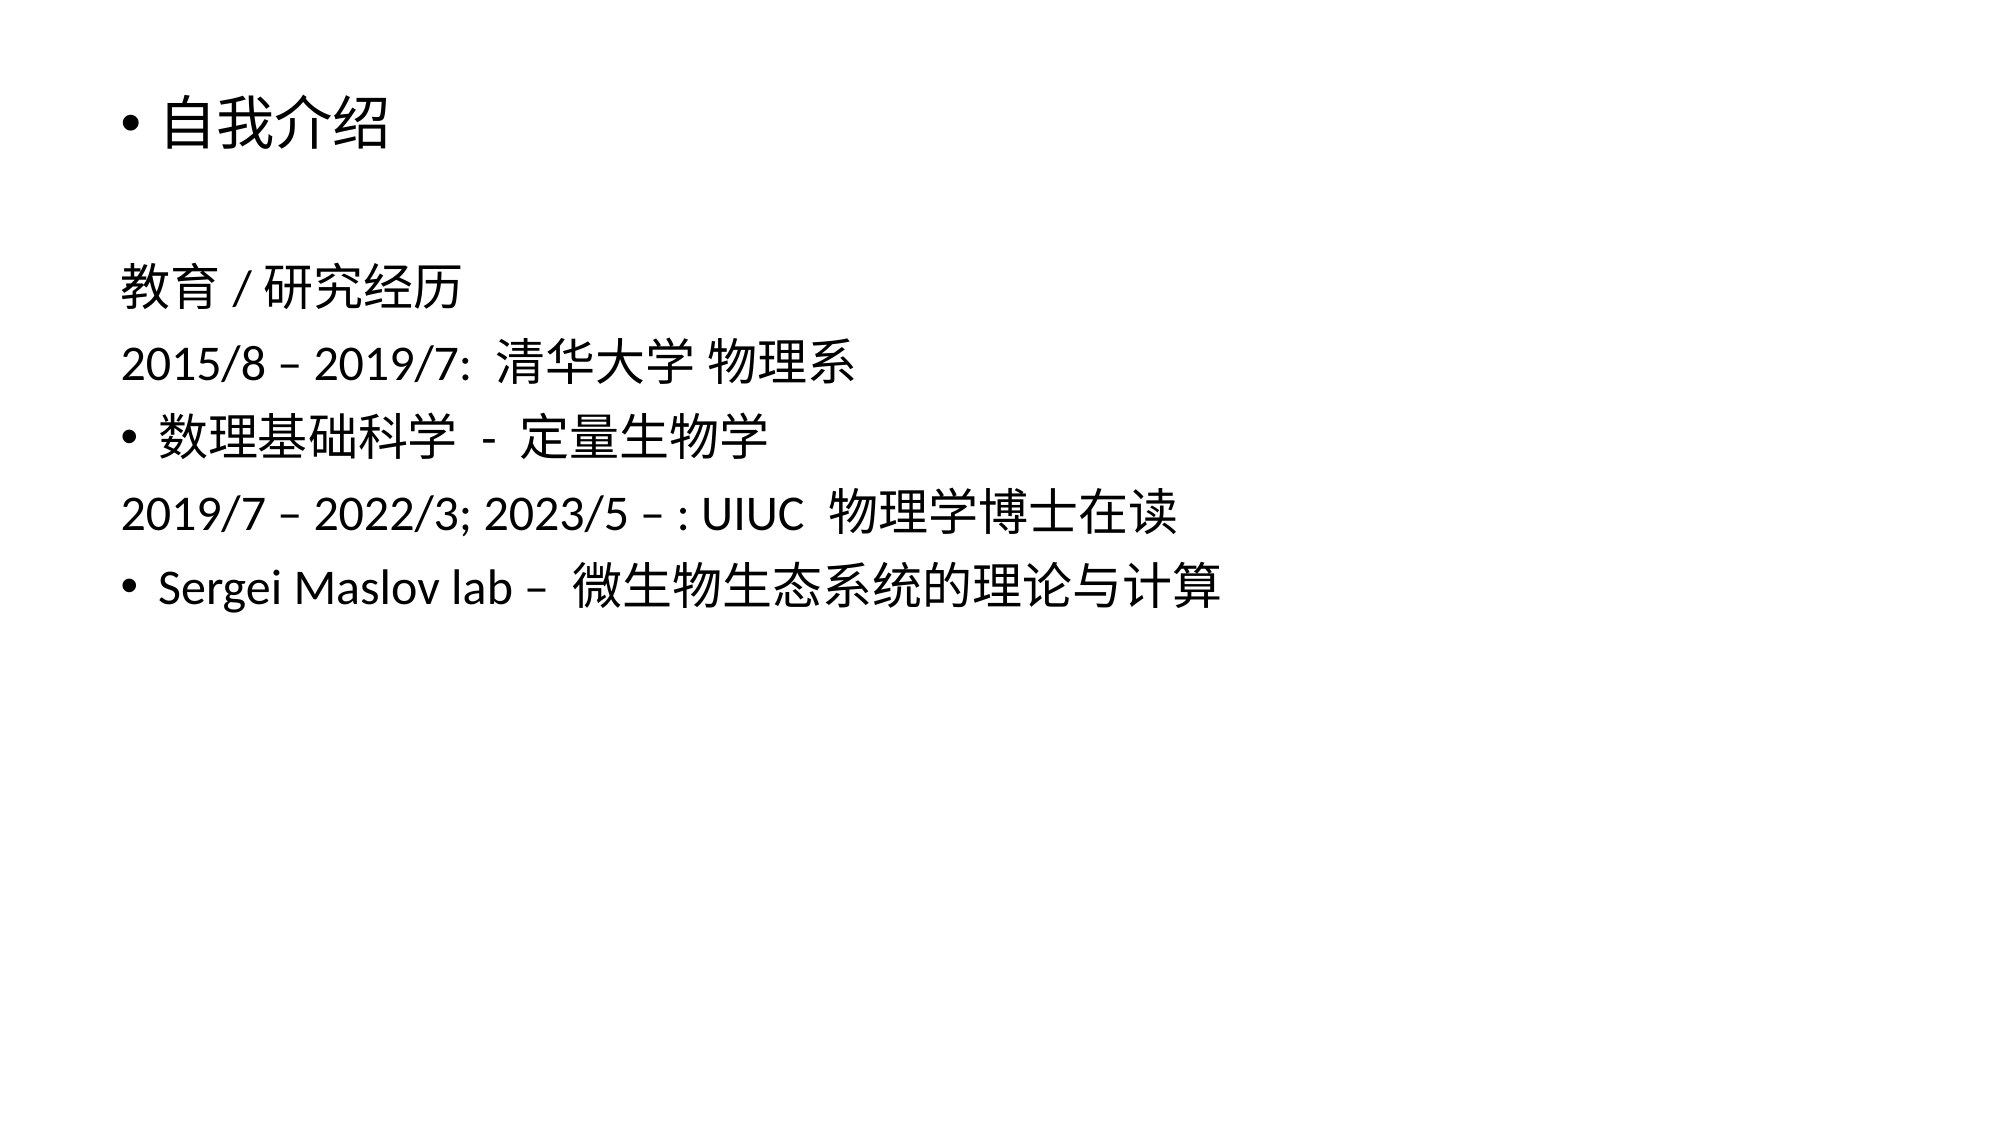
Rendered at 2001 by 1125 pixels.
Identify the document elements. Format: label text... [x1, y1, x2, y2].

list 自我介绍 教育/研究经历 2015/8 – 2019/7: 清华大学 物理系 数理基础科学 - 定量生物学 2019/7 – 2022/3; 2023/5 – : UIUC 物理学博士在读 Sergei Maslov lab – 微生物生态系统的理论与计算 [105, 87, 1831, 1068]
